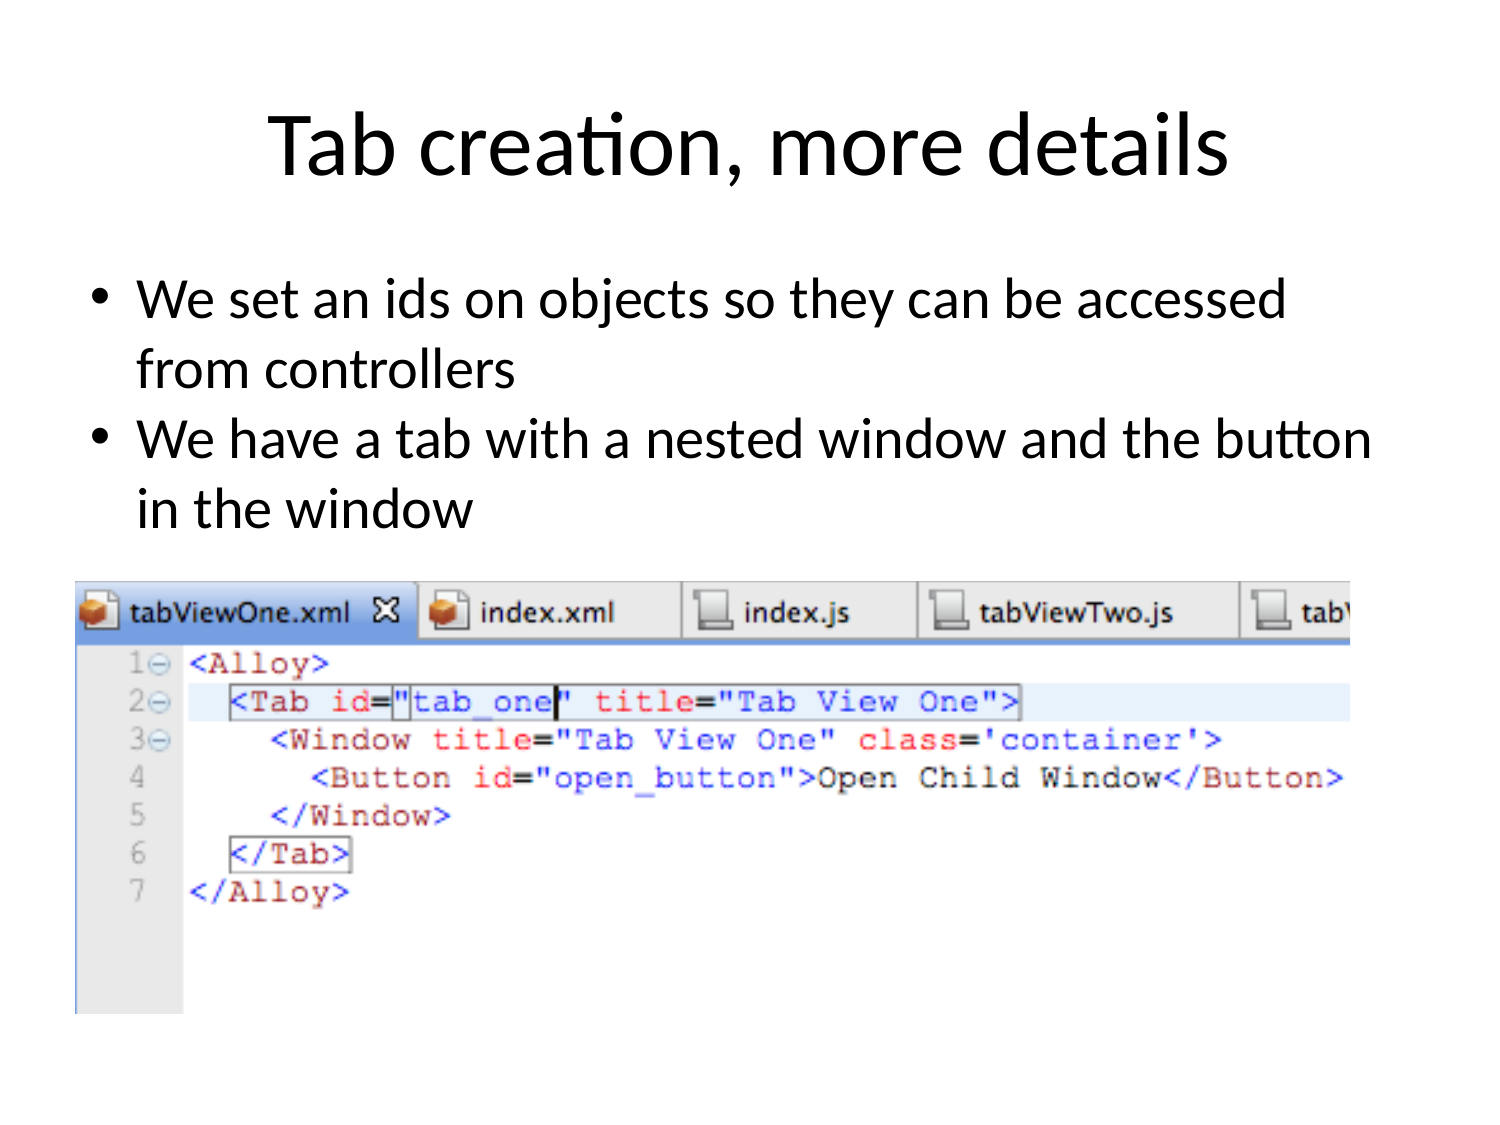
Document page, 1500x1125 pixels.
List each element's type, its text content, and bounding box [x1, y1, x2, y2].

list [74, 581, 1351, 1015]
title Tab creation, more details [75, 45, 1425, 233]
text_box We set an ids on objects so they can be accessed from controllers We have a tab with a nested window and the button in the window [74, 252, 1389, 548]
